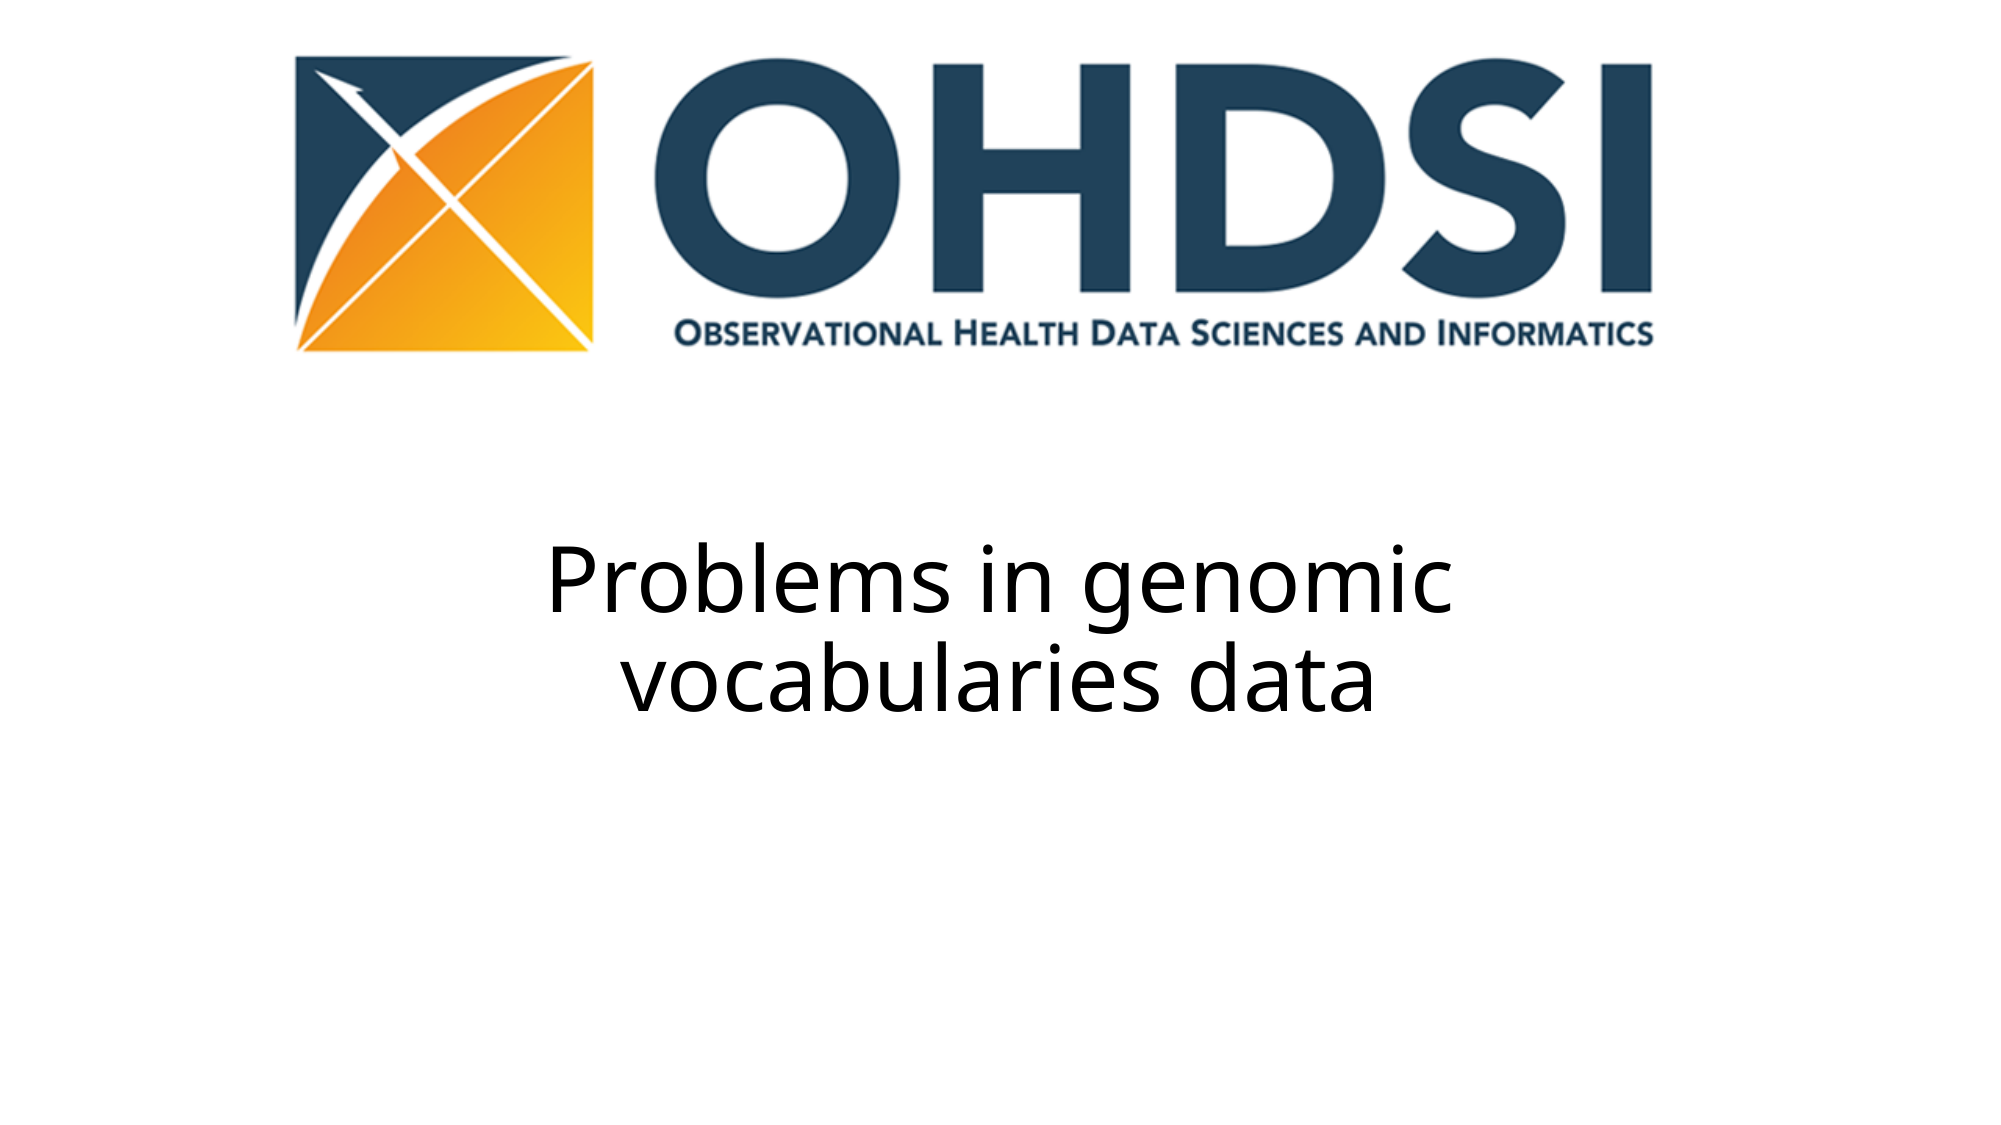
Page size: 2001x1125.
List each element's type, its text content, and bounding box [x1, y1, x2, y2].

title Problems in genomic vocabularies data [334, 380, 1666, 886]
picture [225, 0, 1723, 380]
